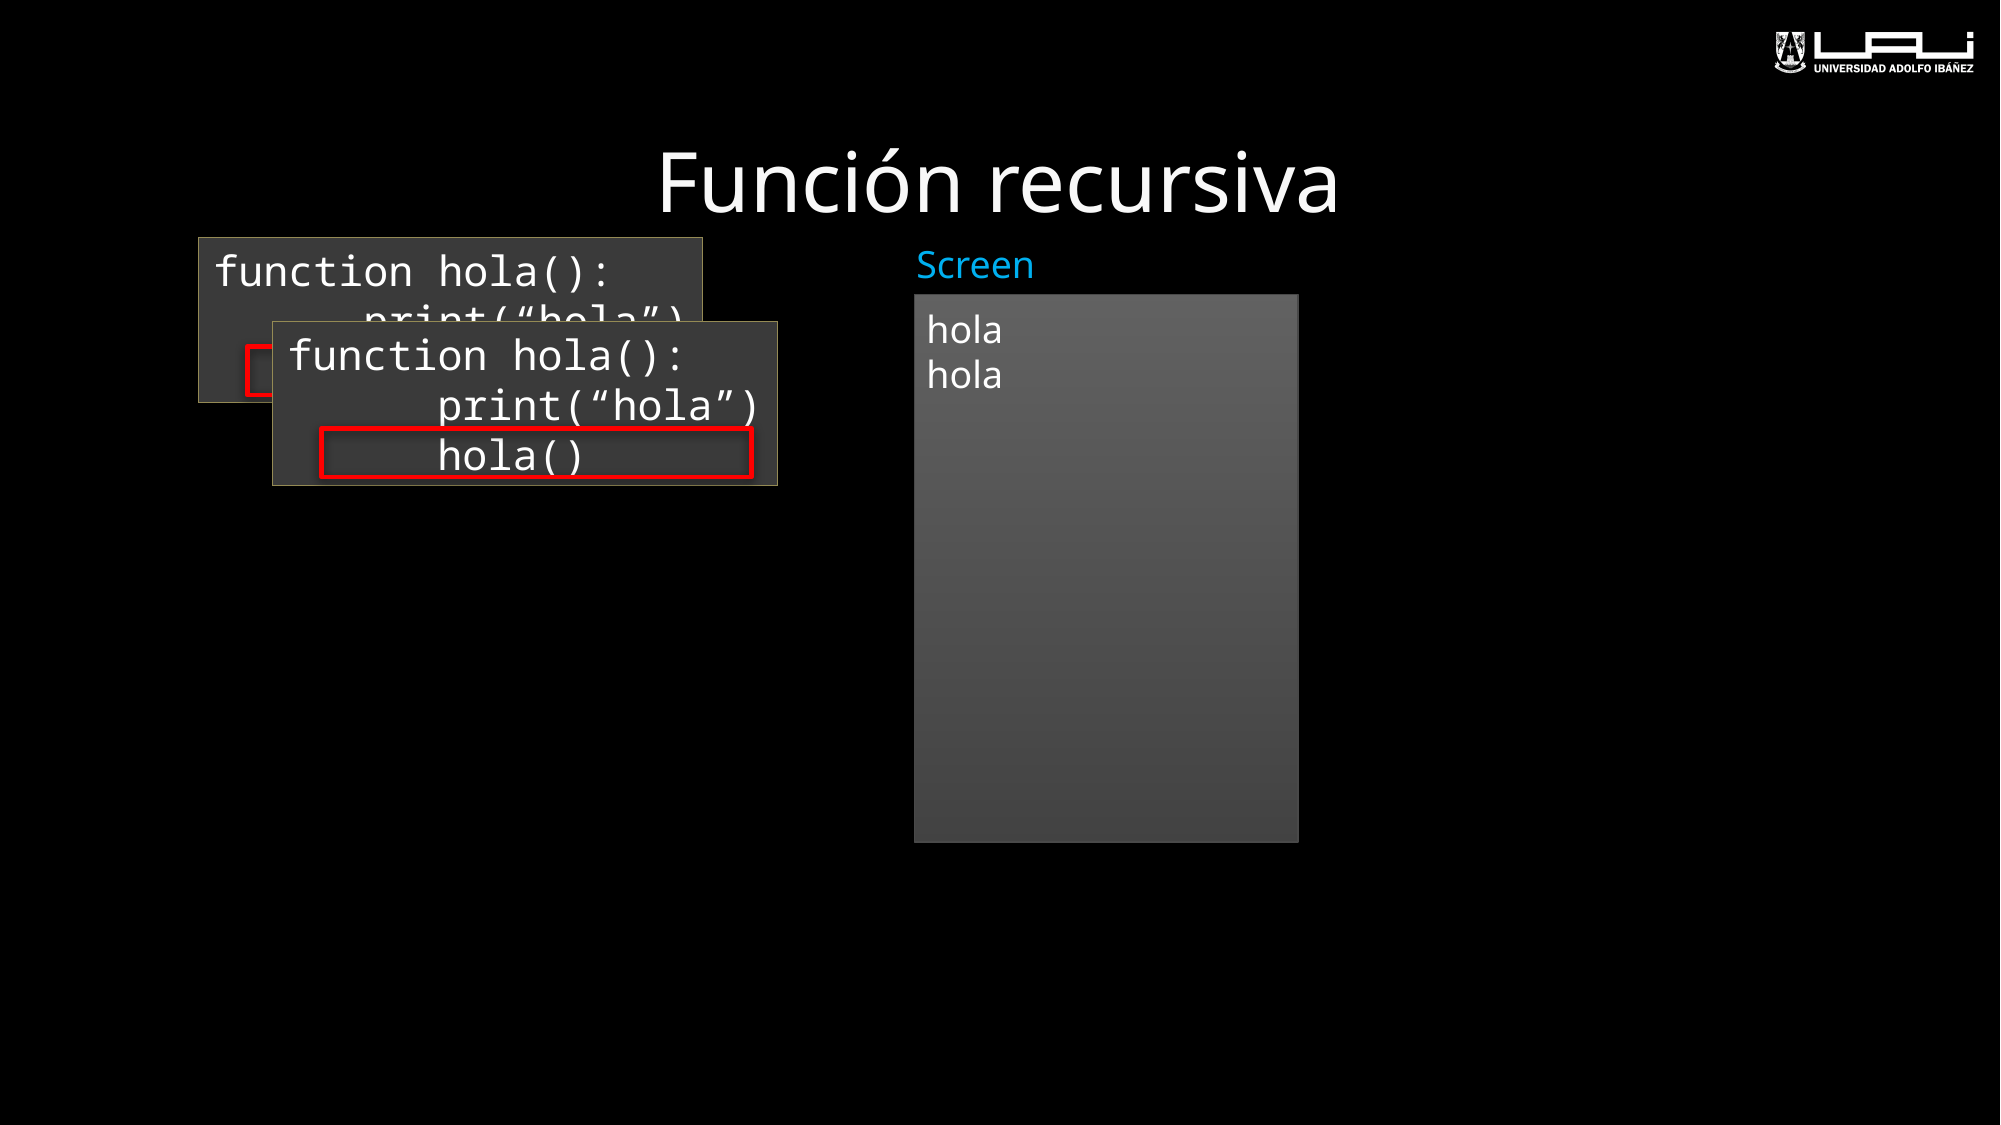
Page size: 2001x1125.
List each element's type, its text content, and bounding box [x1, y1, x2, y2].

text_box [247, 346, 272, 396]
text_box hola hola [911, 298, 1018, 448]
picture [1748, 5, 2000, 100]
text_box [914, 294, 1299, 843]
title Función recursiva [149, 99, 1849, 260]
text_box [321, 427, 752, 478]
text_box Screen [901, 264, 1051, 294]
text_box function hola(): print(“hola”) hola() [272, 321, 778, 486]
text_box function hola(): print(“hola”) hola() [198, 264, 703, 403]
